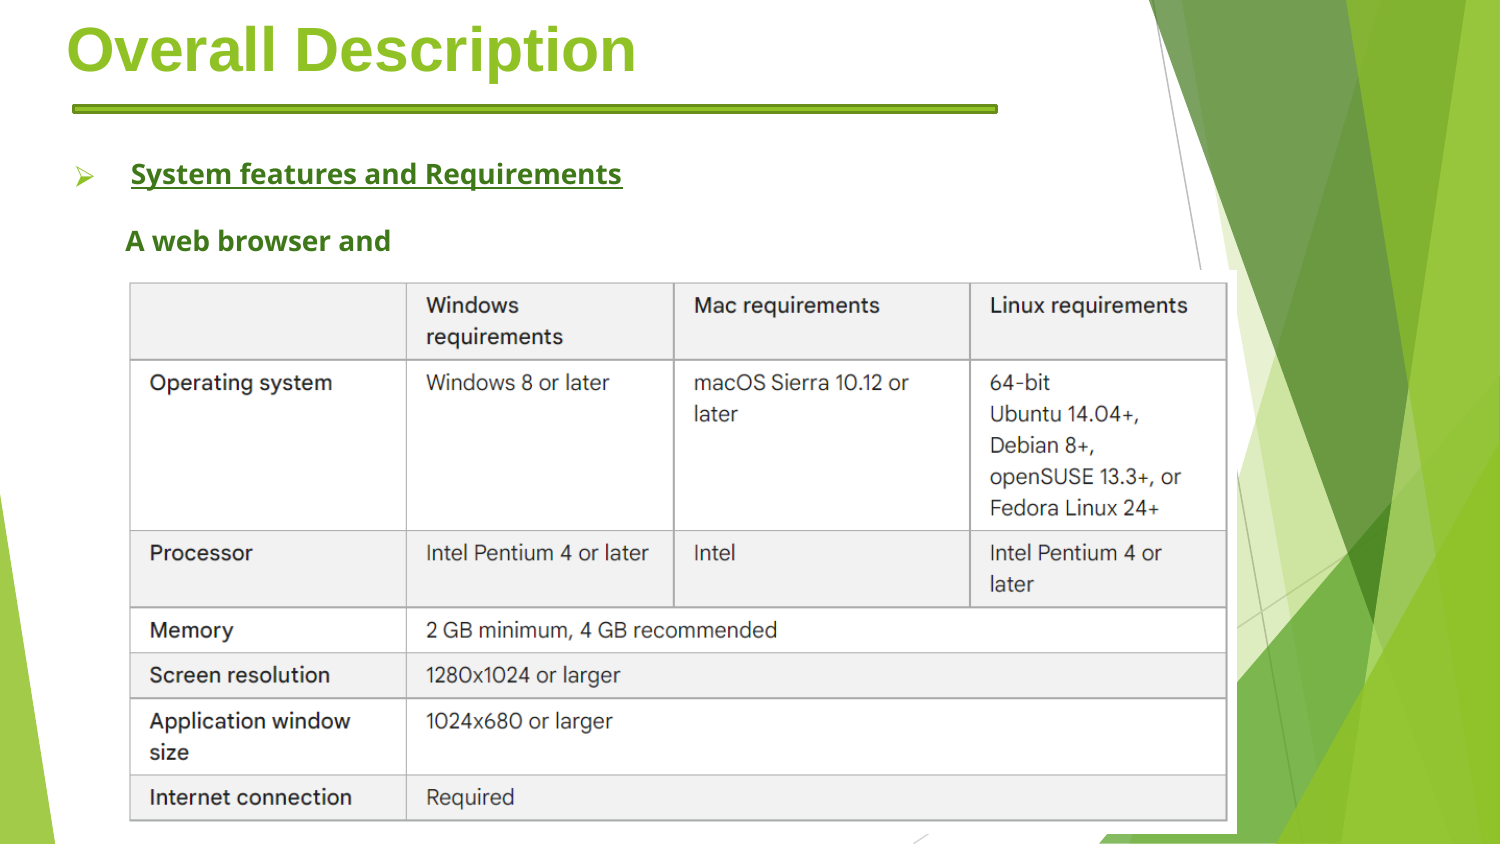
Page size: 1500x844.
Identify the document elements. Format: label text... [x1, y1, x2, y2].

list System features and Requirements A web browser and [40, 141, 1439, 703]
text_box Overall Description [51, 0, 1449, 89]
picture [118, 270, 1237, 834]
text_box [73, 105, 997, 113]
